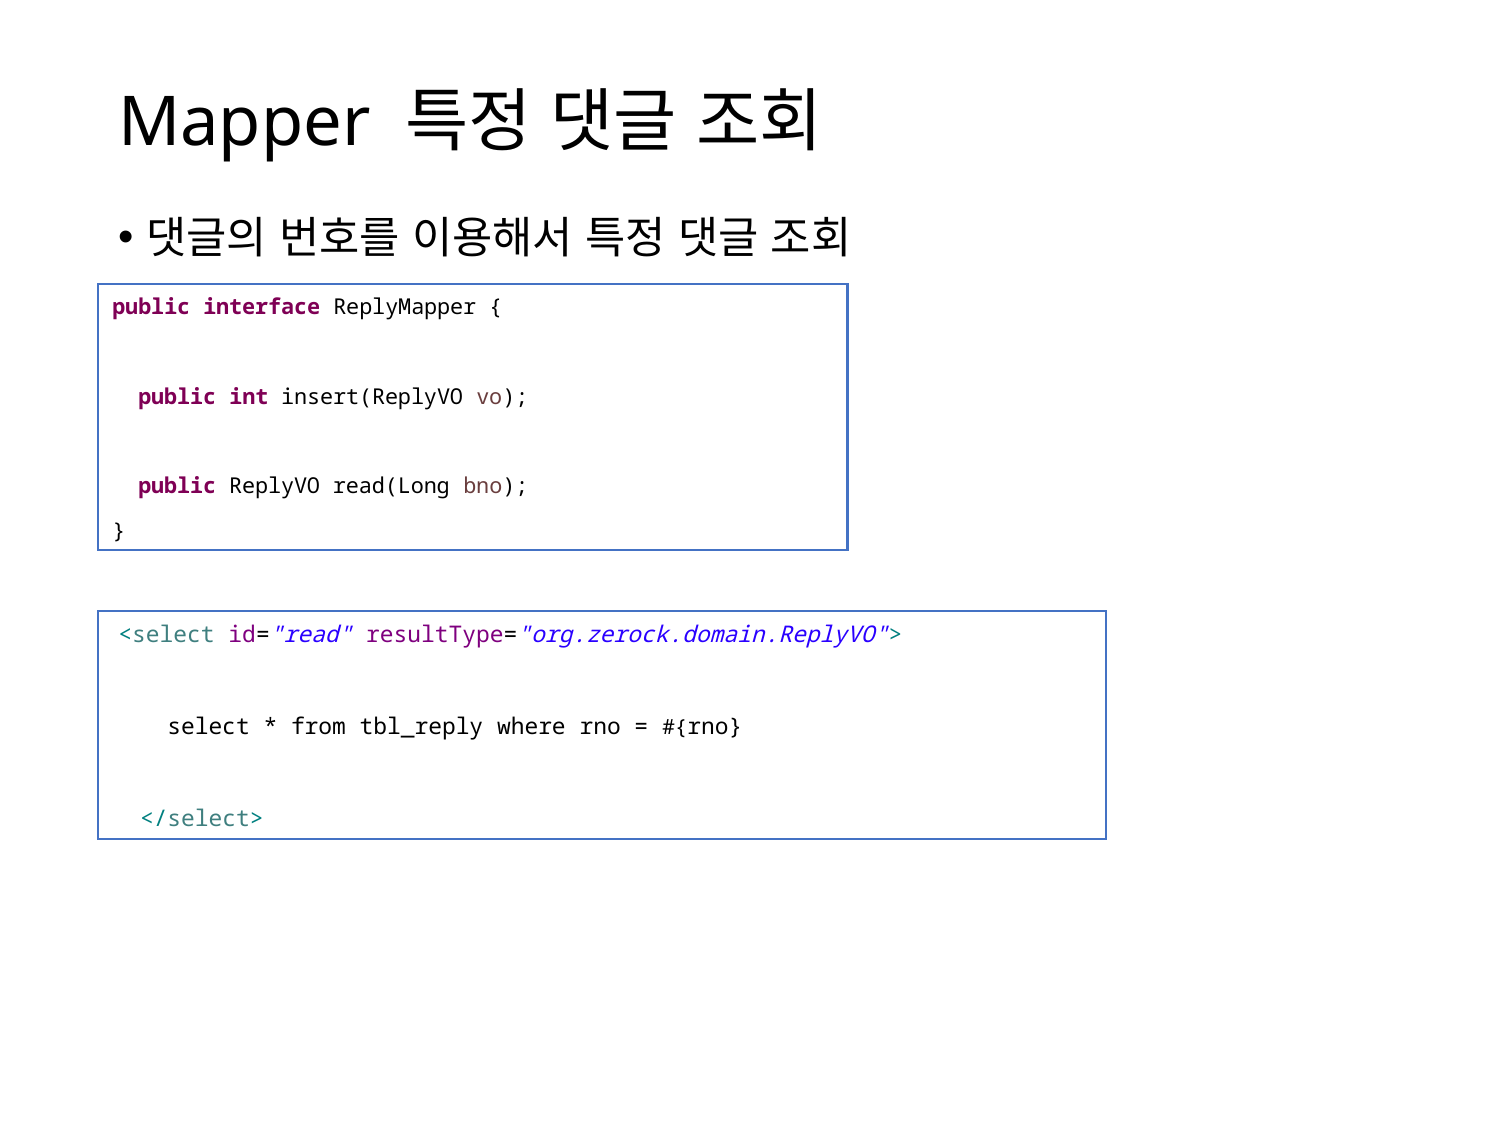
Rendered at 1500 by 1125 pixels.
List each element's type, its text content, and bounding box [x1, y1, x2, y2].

list 댓글의 번호를 이용해서 특정 댓글 조회 [103, 208, 1397, 1014]
title Mapper 특정 댓글 조회 [103, 59, 1397, 188]
text_box public interface ReplyMapper { public int insert(ReplyVO vo); public ReplyVO read(Long bno); } [97, 283, 849, 551]
text_box <select id="read" resultType="org.zerock.domain.ReplyVO"> select * from tbl_reply where rno = #{rno} </select> [97, 610, 1107, 840]
